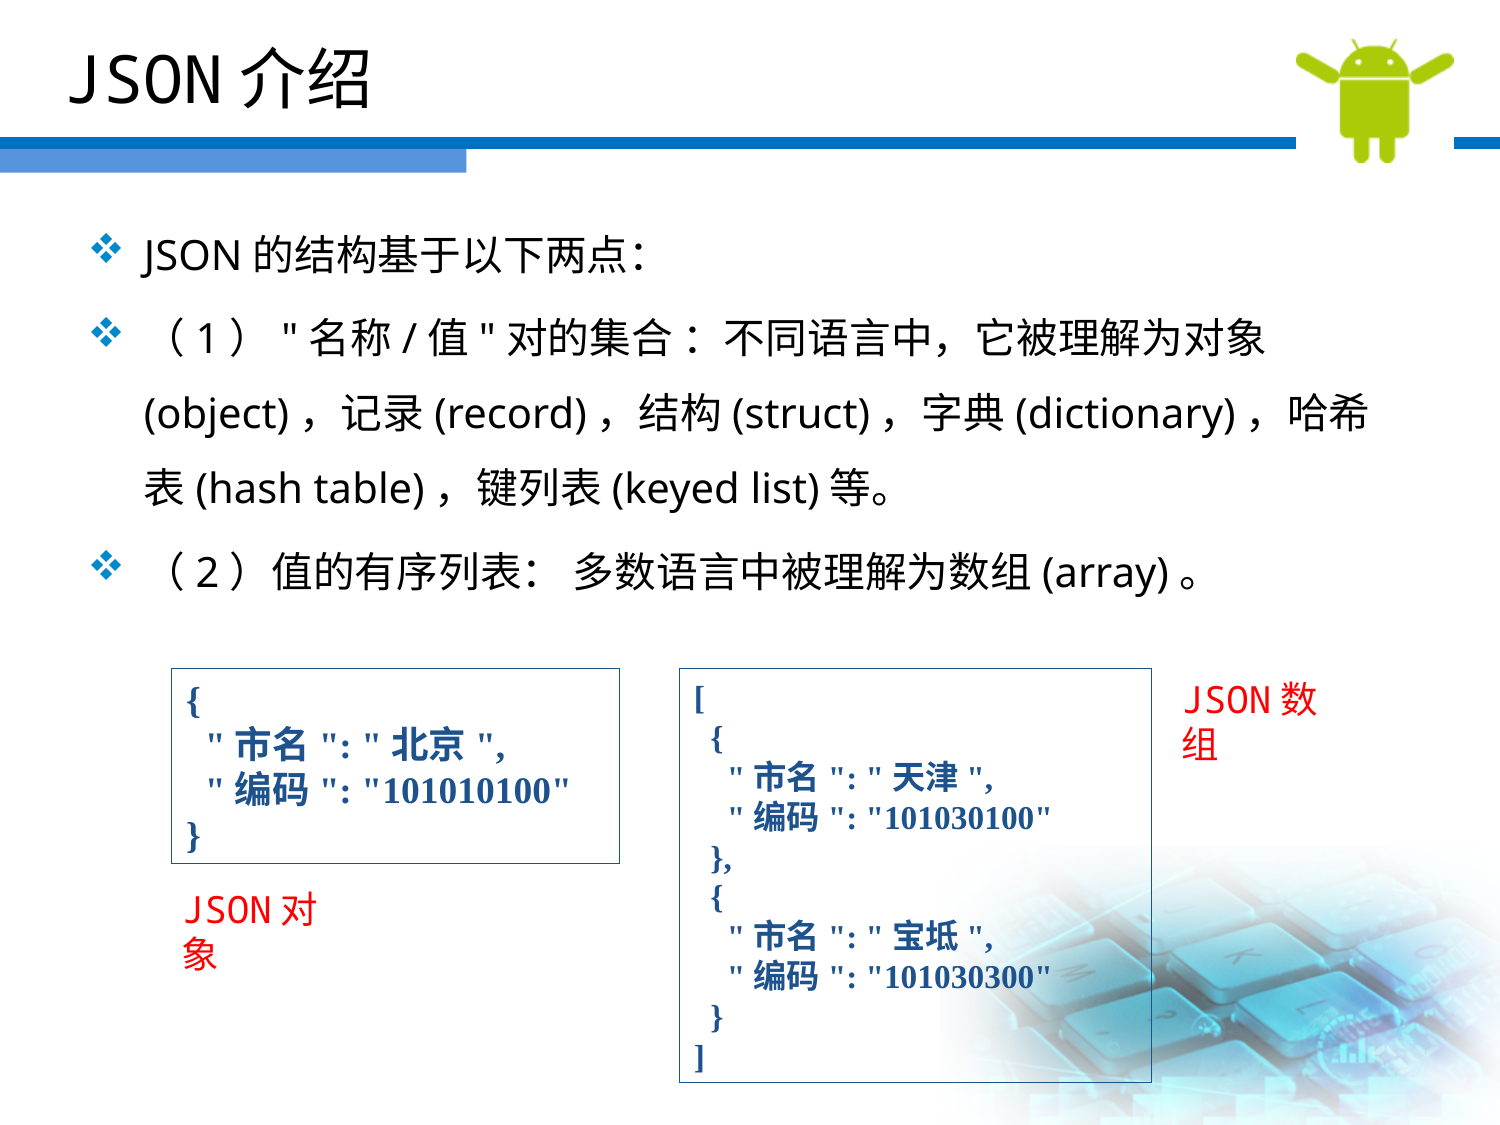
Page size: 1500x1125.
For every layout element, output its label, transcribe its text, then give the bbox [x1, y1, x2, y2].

text_box JSON数组 [1166, 668, 1358, 774]
text_box { "市名": "北京", "编码": "101010100" } [171, 668, 620, 864]
picture [940, 845, 1500, 1125]
text_box JSON的结构基于以下两点： （1）"名称/值"对的集合 ：不同语言中，它被理解为对象(object)，记录(record)，结构(struct)，字典(dictionary)，哈希表(hash table)，键列表(keyed list)等。 （2）值的有序列表： 多数语言中被理解为数组(array)。 [72, 196, 1423, 835]
text_box [ { "市名": "天津", "编码": "101030100" }, { "市名": "宝坻", "编码": "101030300" } ] [679, 668, 1152, 1083]
text_box JSON介绍 [48, 29, 1034, 137]
text_box JSON对象 [167, 878, 358, 983]
picture [1296, 33, 1454, 163]
